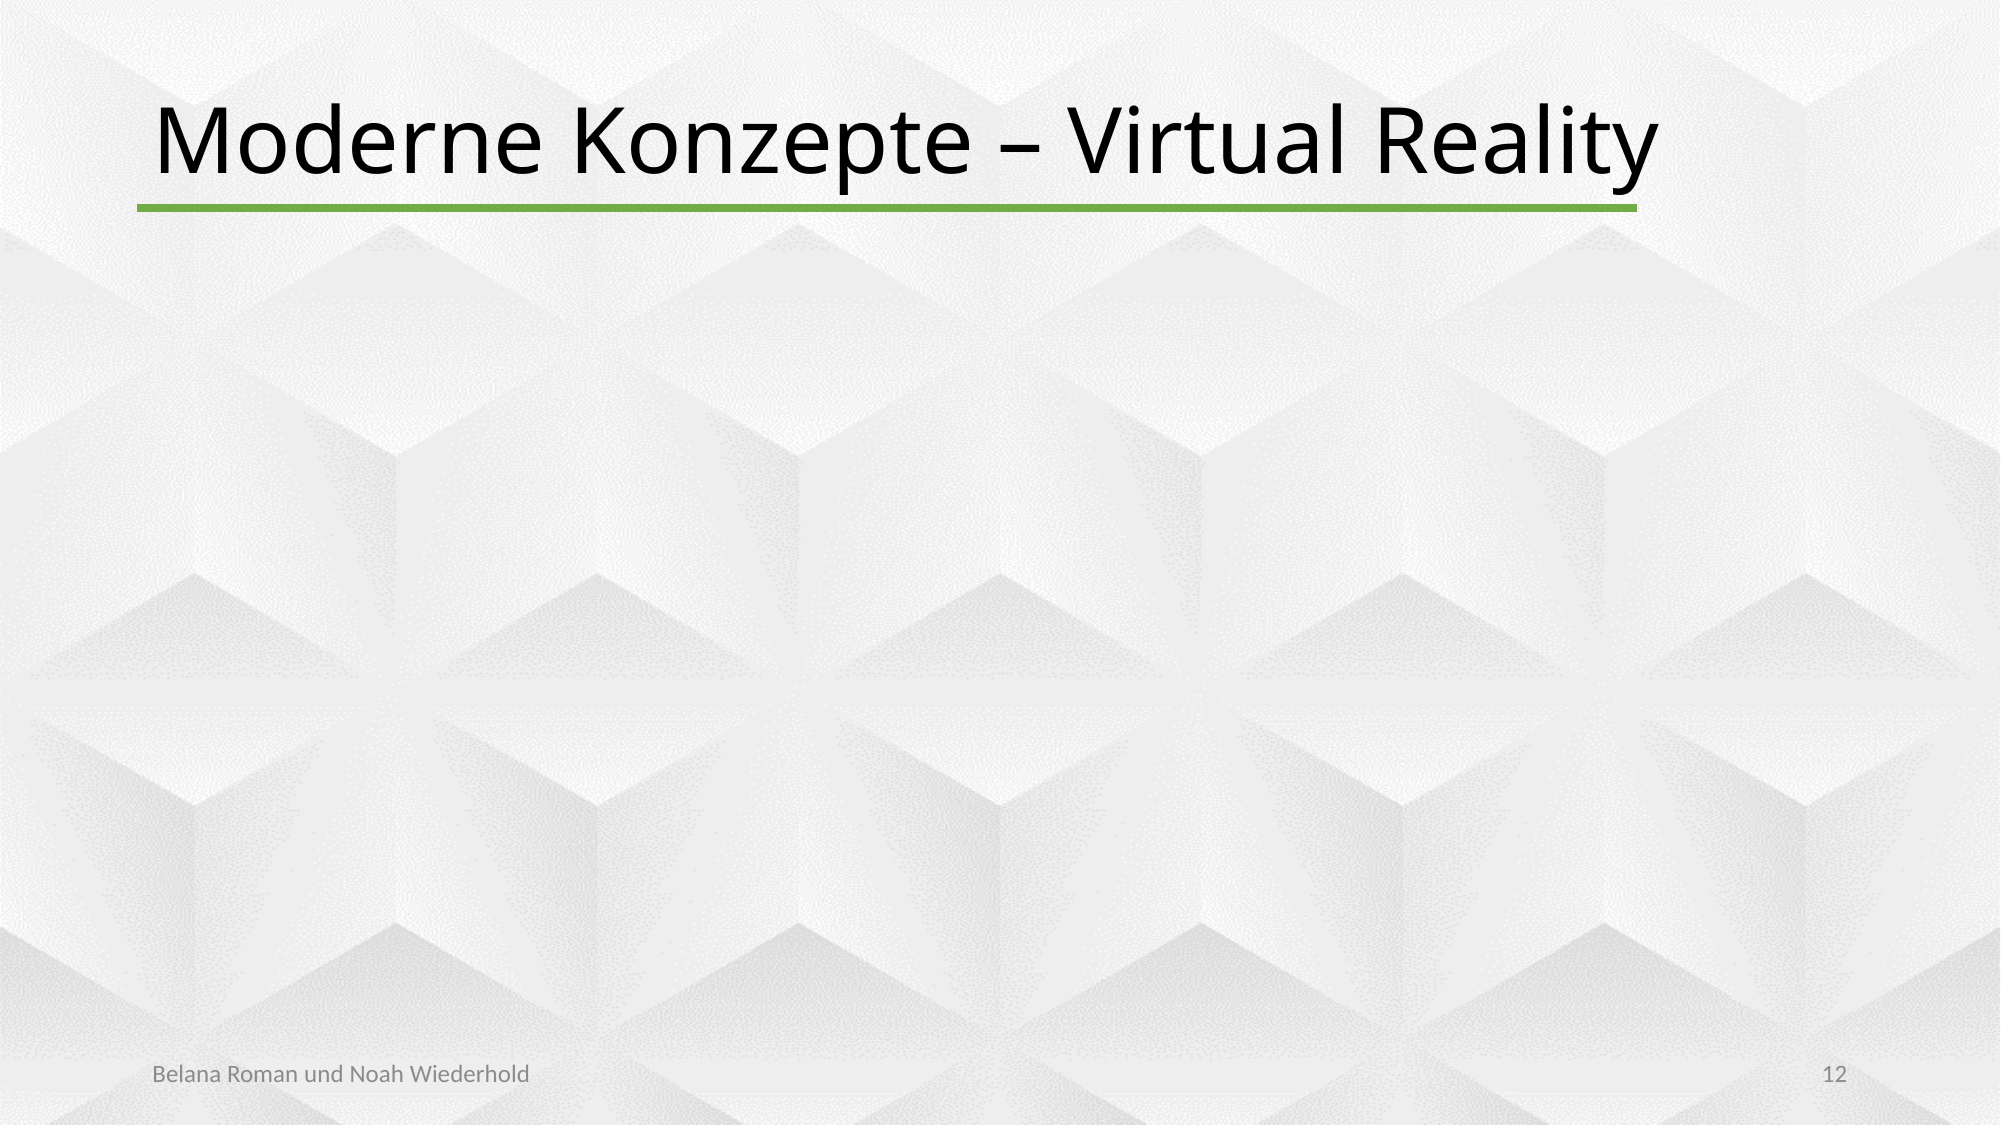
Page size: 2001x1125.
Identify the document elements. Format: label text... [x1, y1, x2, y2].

footer Belana Roman und Noah Wiederhold [137, 1042, 813, 1103]
picture [0, 0, 2001, 1125]
slide_number 12 [1412, 1042, 1863, 1103]
title Moderne Konzepte – Virtual Reality [137, 59, 1863, 228]
